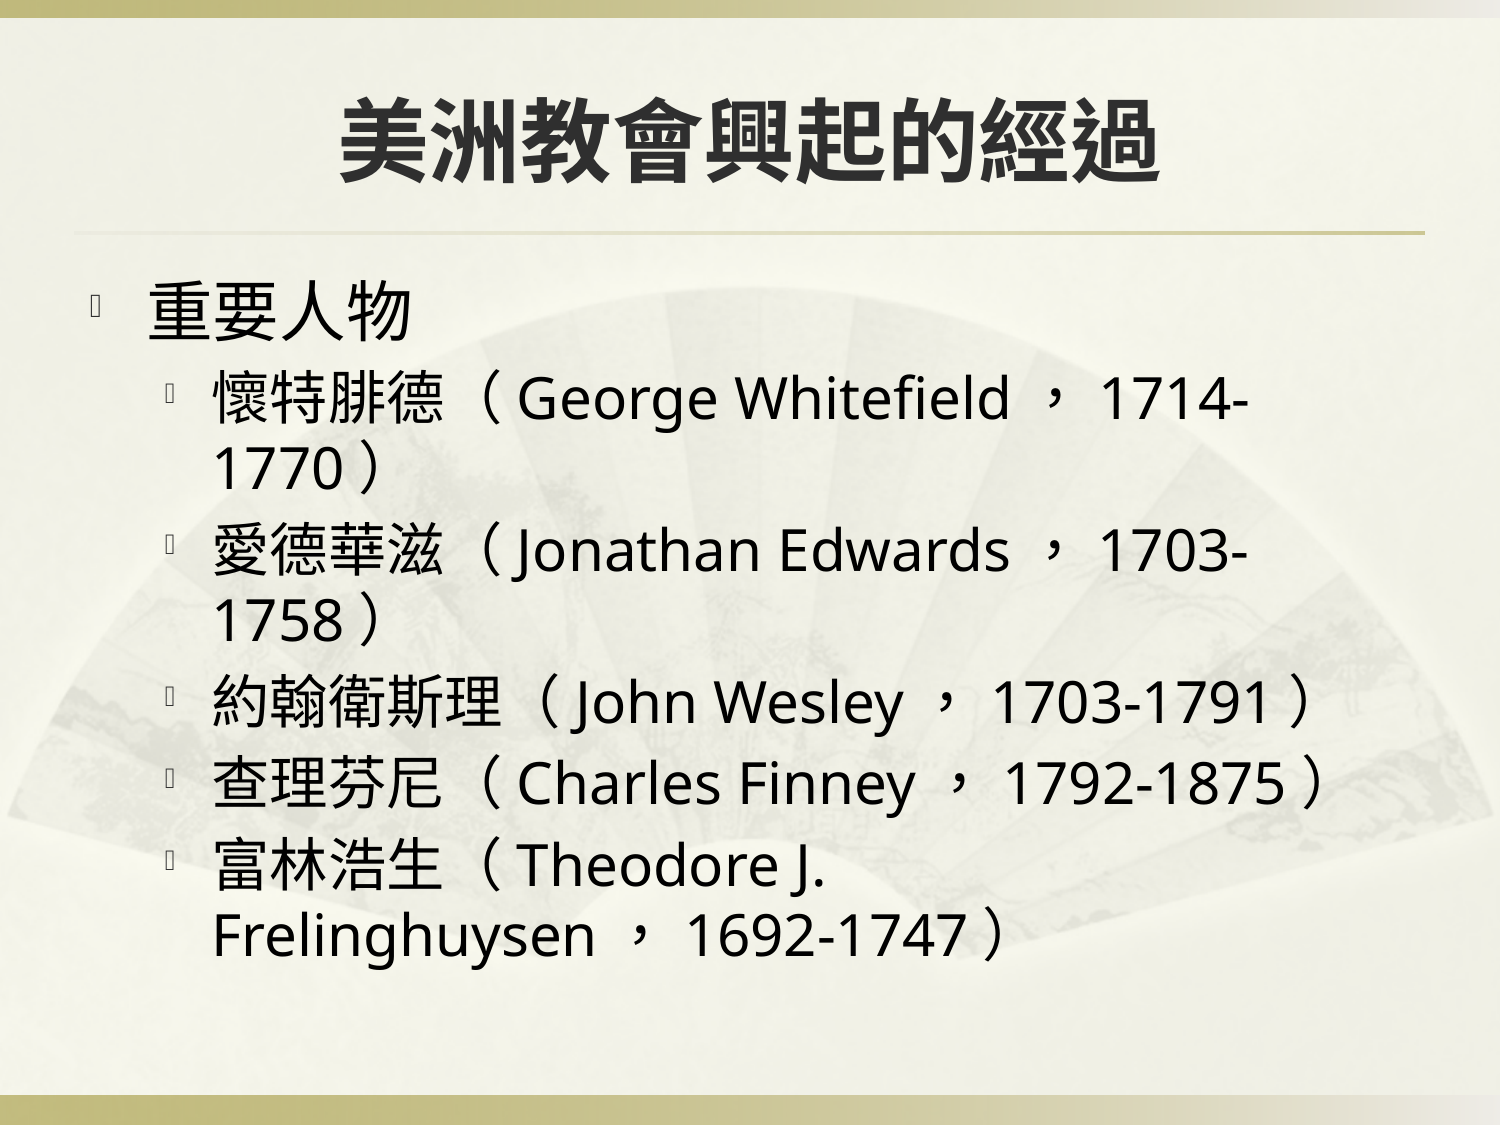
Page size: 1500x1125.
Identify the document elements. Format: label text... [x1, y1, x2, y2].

title 美洲教會興起的經過 [75, 45, 1425, 233]
list 重要人物 懷特腓德（George Whitefield，1714-1770） 愛德華滋（Jonathan Edwards，1703-1758） 約翰衛斯理（John Wesley，1703-1791） 查理芬尼（Charles Finney，1792-1875） 富林浩生（Theodore J. Frelinghuysen，1692-1747） [75, 262, 1425, 1032]
